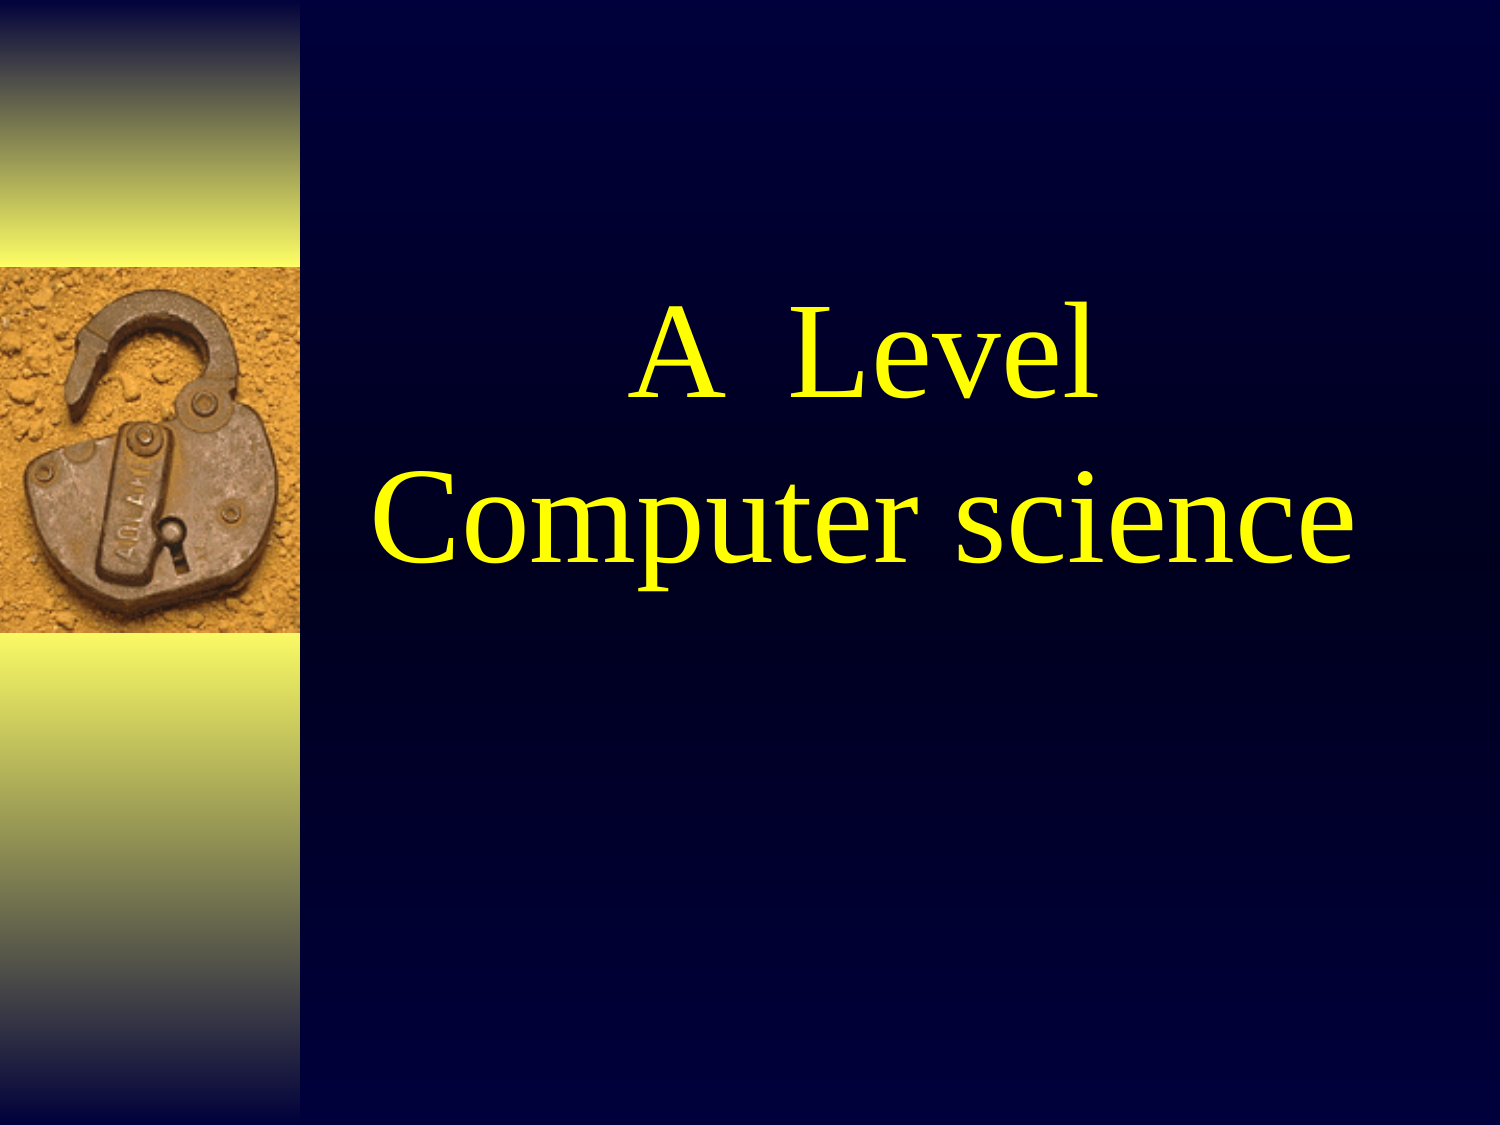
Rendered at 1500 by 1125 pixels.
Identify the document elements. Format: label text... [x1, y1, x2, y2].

picture [0, 267, 300, 633]
title A Level Computer science [312, 62, 1450, 787]
